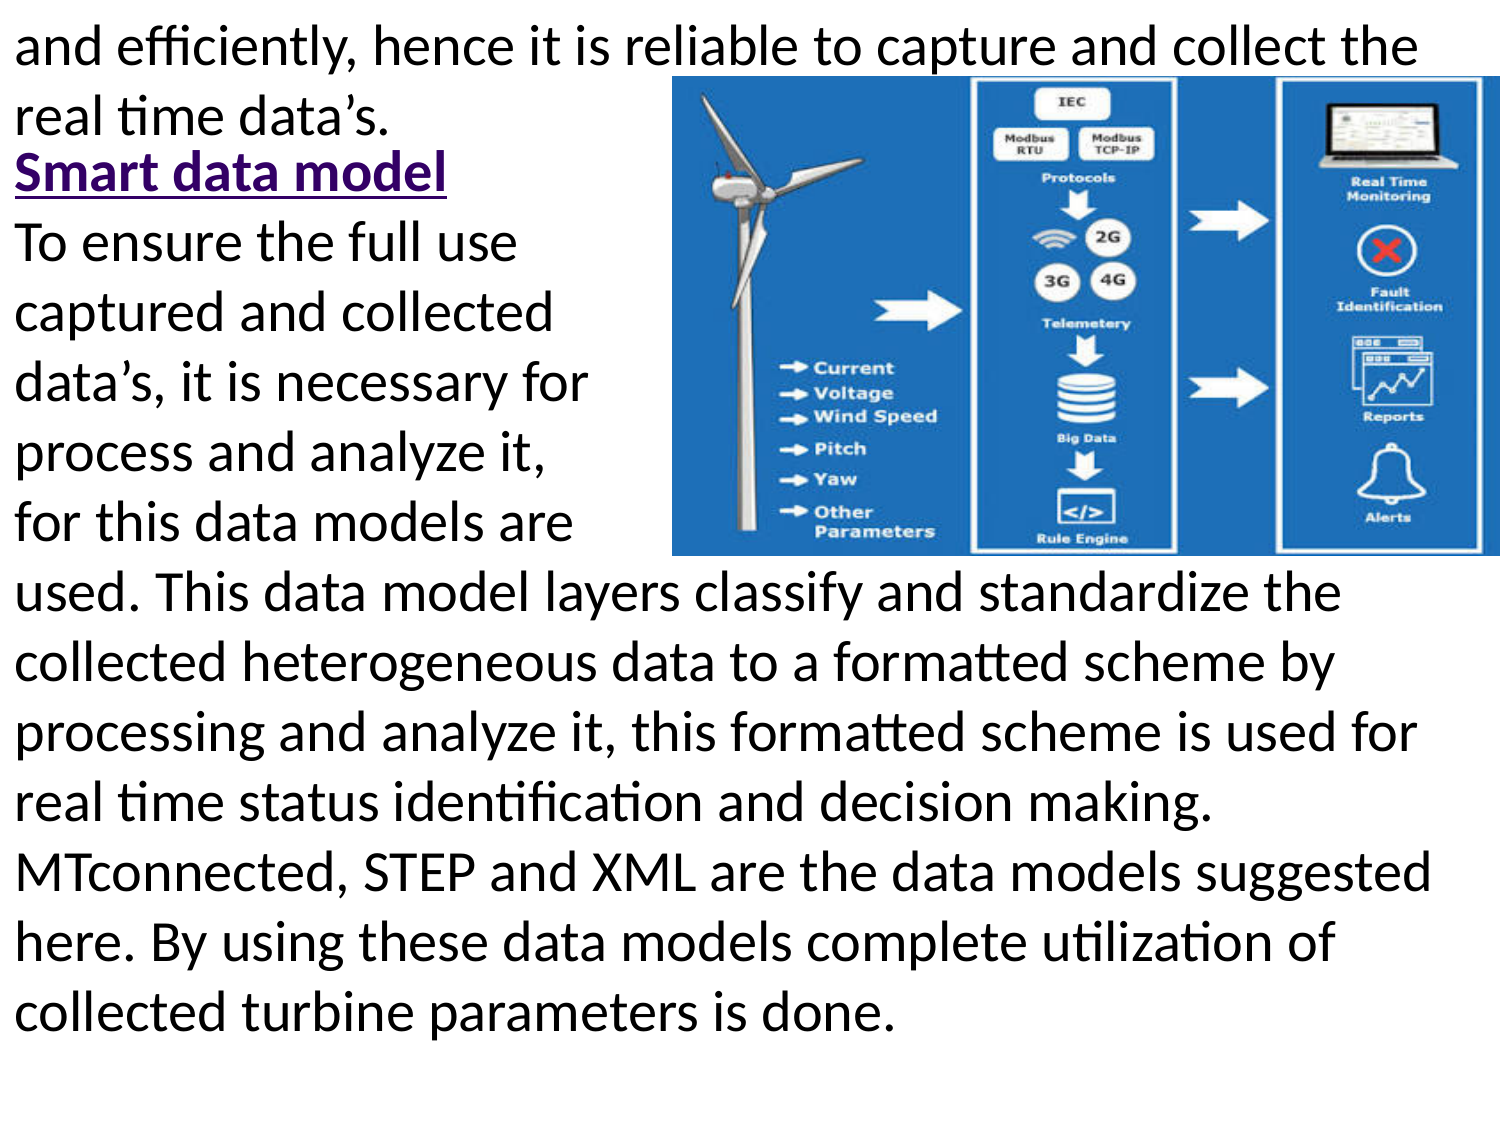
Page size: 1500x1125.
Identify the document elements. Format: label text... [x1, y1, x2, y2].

text_box and efficiently, hence it is reliable to capture and collect the real time data’s. [0, 0, 1500, 126]
picture [672, 76, 1500, 556]
text_box Smart data model To ensure the full use captured and collected data’s, it is necessary for process and analyze it, for this data models are used. This data model layers classify and standardize the collected heterogeneous data to a formatted scheme by processing and analyze it, this formatted scheme is used for real time status identification and decision making. MTconnected, STEP and XML are the data models suggested here. By using these data models complete utilization of collected turbine parameters is done. [0, 126, 1500, 1051]
